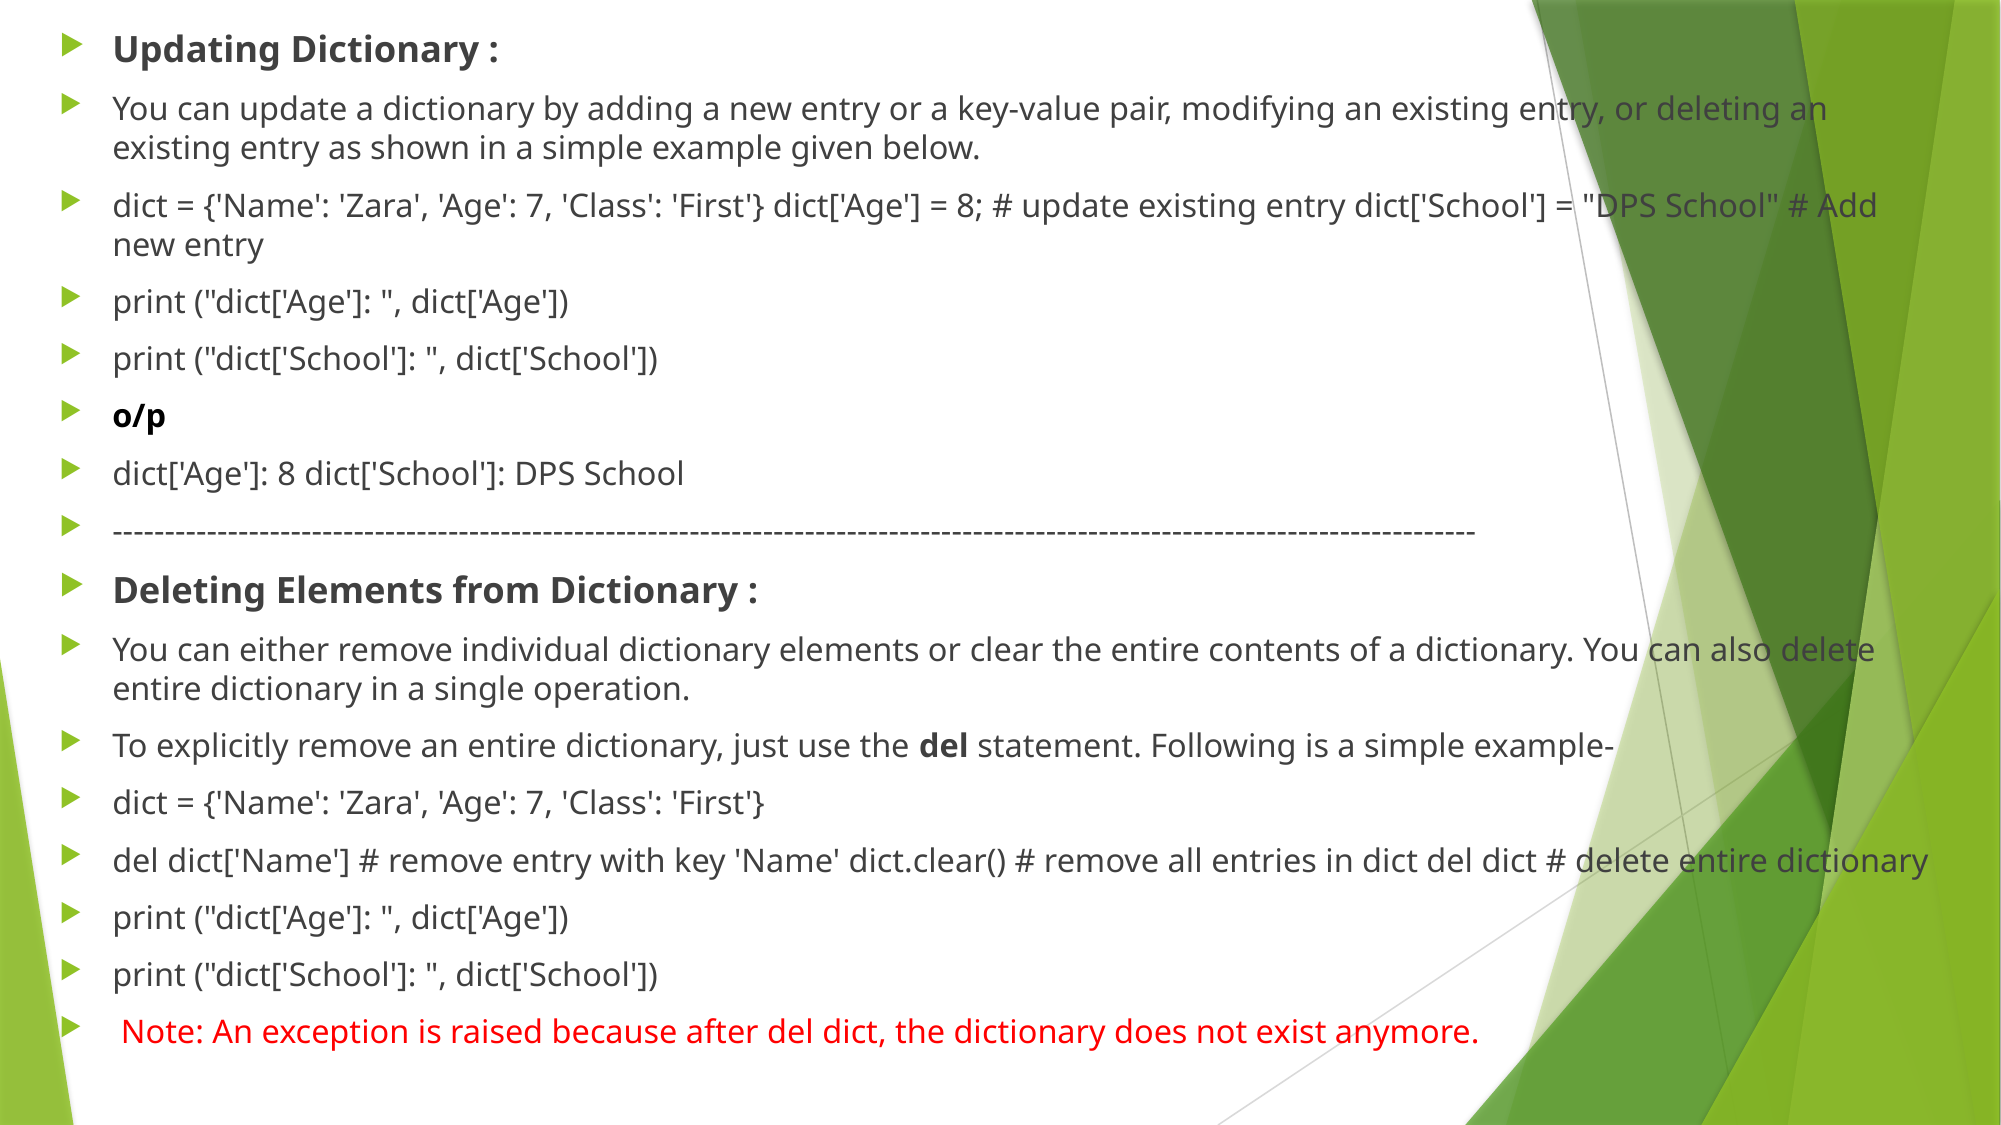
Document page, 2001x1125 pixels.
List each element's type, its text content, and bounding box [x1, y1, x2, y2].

list Updating Dictionary : You can update a dictionary by adding a new entry or a key-value pair, modifying an existing entry, or deleting an existing entry as shown in a simple example given below. dict = {'Name': 'Zara', 'Age': 7, 'Class': 'First'} dict['Age'] = 8; # update existing entry dict['School'] = "DPS School" # Add new entry print ("dict['Age']: ", dict['Age']) print ("dict['School']: ", dict['School']) o/p dict['Age']: 8 dict['School']: DPS School ---------------------------------------------------------------------------------------------------------------------------------- Deleting Elements from Dictionary : You can either remove individual dictionary elements or clear the entire contents of a dictionary. You can also delete entire dictionary in a single operation. To explicitly remove an entire dictionary, just use the del statement. Following is a simple example- dict = {'Name': 'Zara', 'Age': 7, 'Class': 'First'} del dict['Name'] # remove entry with key 'Name' dict.clear() # remove all entries in dict del dict # delete entire dictionary print ("dict['Age']: ", dict['Age']) print ("dict['School']: ", dict['School']) Note: An exception is raised because after del dict, the dictionary does not exist anymore. [44, 19, 1961, 1103]
